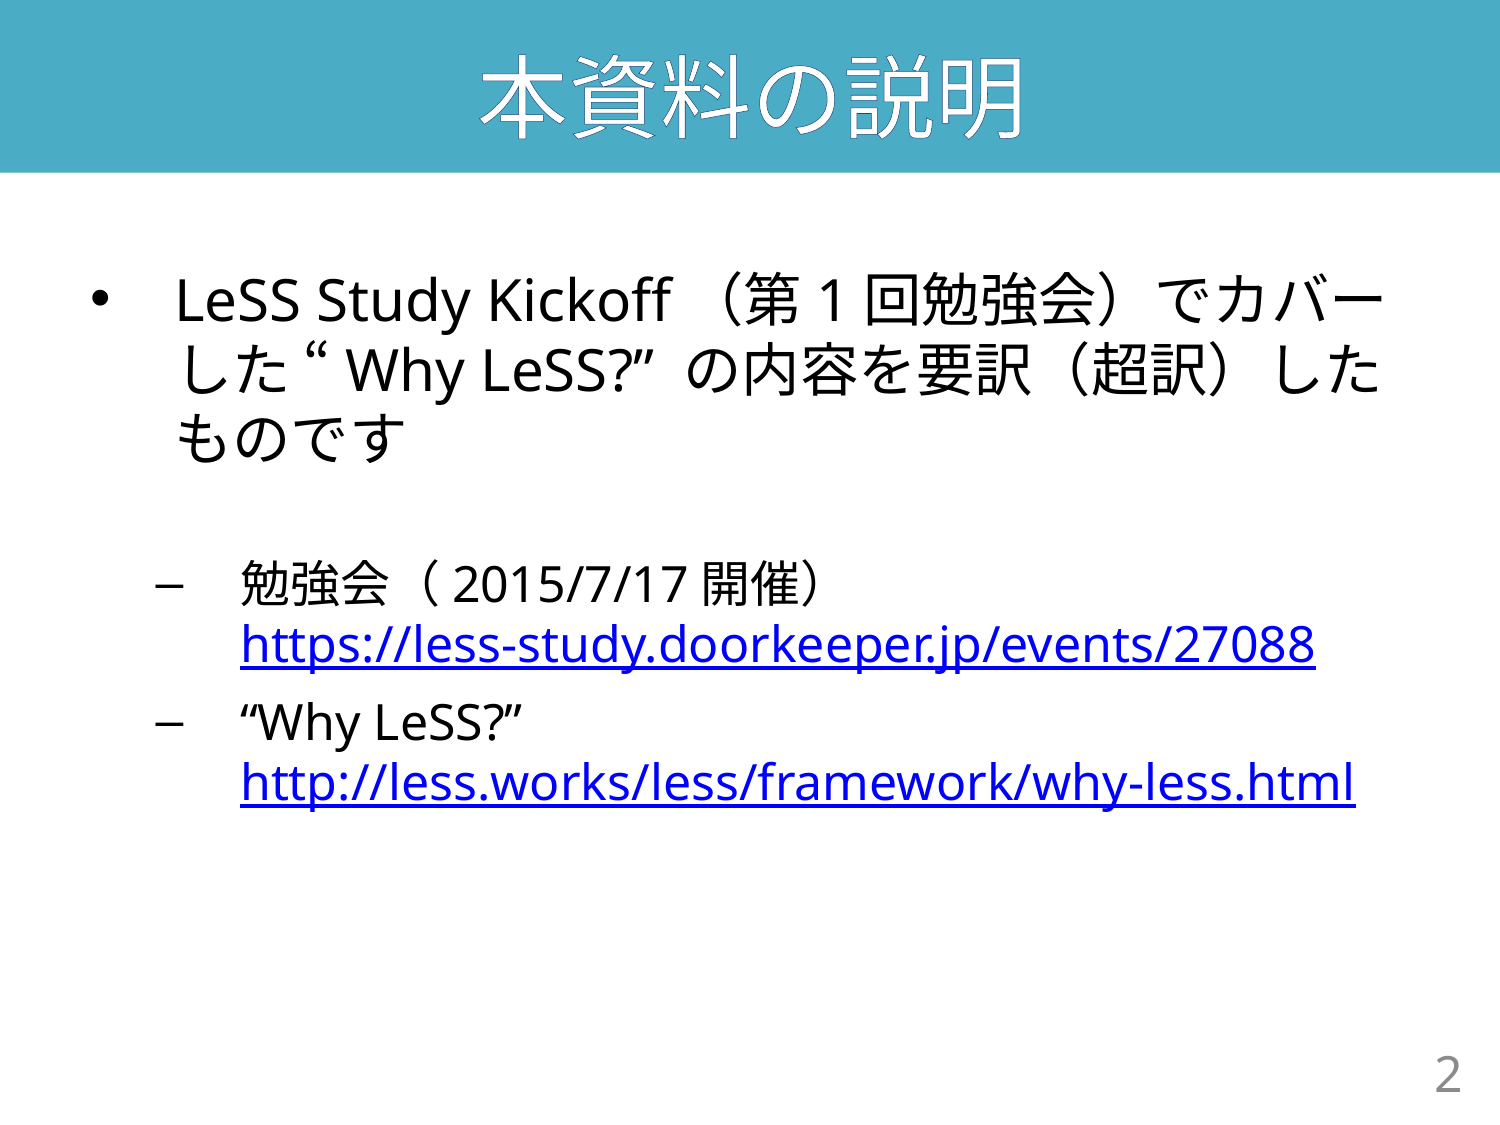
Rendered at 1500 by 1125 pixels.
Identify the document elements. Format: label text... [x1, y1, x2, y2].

list LeSS Study Kickoff（第1回勉強会）でカバー した “Why LeSS?” の内容を要訳（超訳）した ものです 勉強会（2015/7/17開催） https://less-study.doorkeeper.jp/events/27088 “Why LeSS?” http://less.works/less/framework/why-less.html [75, 255, 1447, 1024]
text_box [0, 0, 1500, 175]
slide_number 2 [1128, 1046, 1478, 1107]
title 本資料の説明 [76, 19, 1427, 171]
